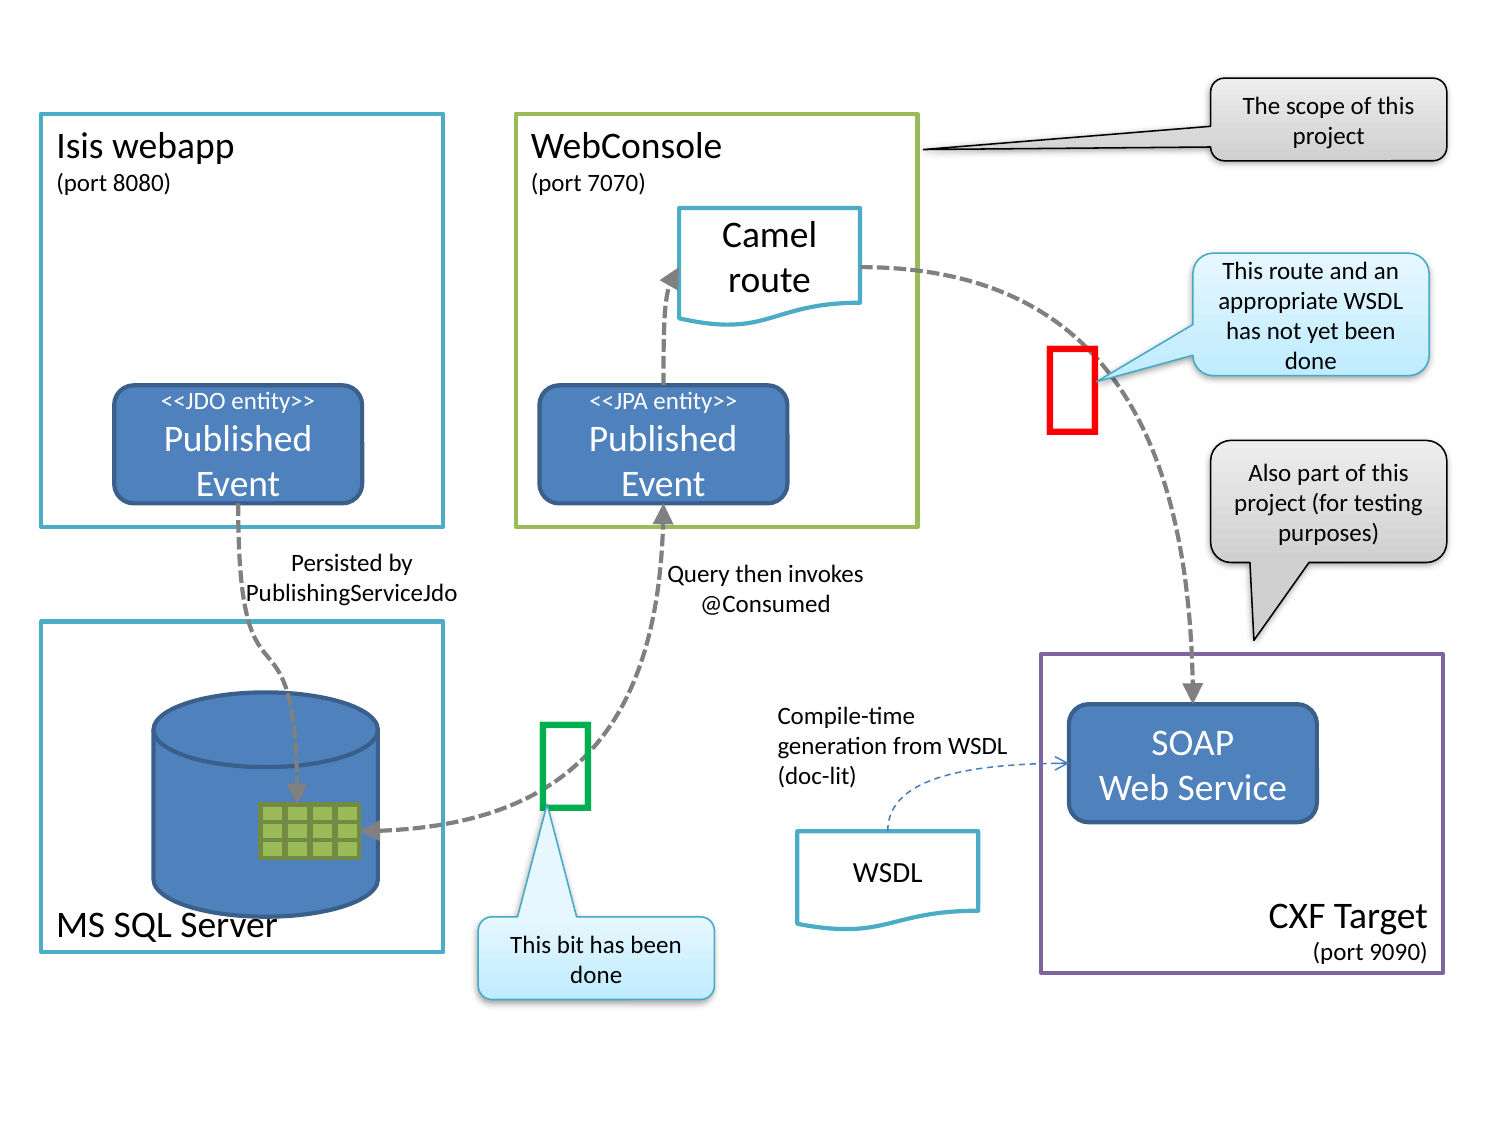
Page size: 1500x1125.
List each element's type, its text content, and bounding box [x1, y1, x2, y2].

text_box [611, 318, 731, 335]
text_box This bit has been done [477, 840, 716, 1001]
text_box Compile-time generation from WSDL (doc-lit) [762, 692, 939, 797]
text_box  [514, 840, 531, 845]
text_box [151, 691, 380, 919]
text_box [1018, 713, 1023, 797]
text_box Persisted by PublishingServiceJdo [230, 538, 353, 614]
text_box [859, 266, 1194, 705]
text_box SOAP Web Service [1066, 702, 1320, 825]
text_box WSDL [795, 829, 981, 932]
text_box Camel route [677, 205, 863, 327]
text_box CXF Target (port 9090) [1039, 652, 1445, 975]
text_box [260, 804, 360, 858]
text_box This route and an appropriate WSDL has not yet been done [1193, 252, 1430, 377]
text_box WebConsole (port 7070) [514, 112, 920, 529]
text_box <<JDO entity>> Published Event [112, 383, 365, 506]
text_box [116, 624, 419, 684]
text_box Also part of this project (for testing purposes) [1209, 439, 1448, 642]
text_box  [562, 840, 619, 845]
text_box The scope of this project [922, 77, 1448, 162]
text_box Isis webapp (port 8080) [39, 112, 445, 529]
text_box Query then invokes @Consumed [668, 550, 854, 626]
text_box <<JPA entity>> Published Event [537, 383, 790, 506]
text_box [358, 503, 664, 832]
text_box MS SQL Server [39, 619, 445, 954]
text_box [944, 706, 1013, 888]
